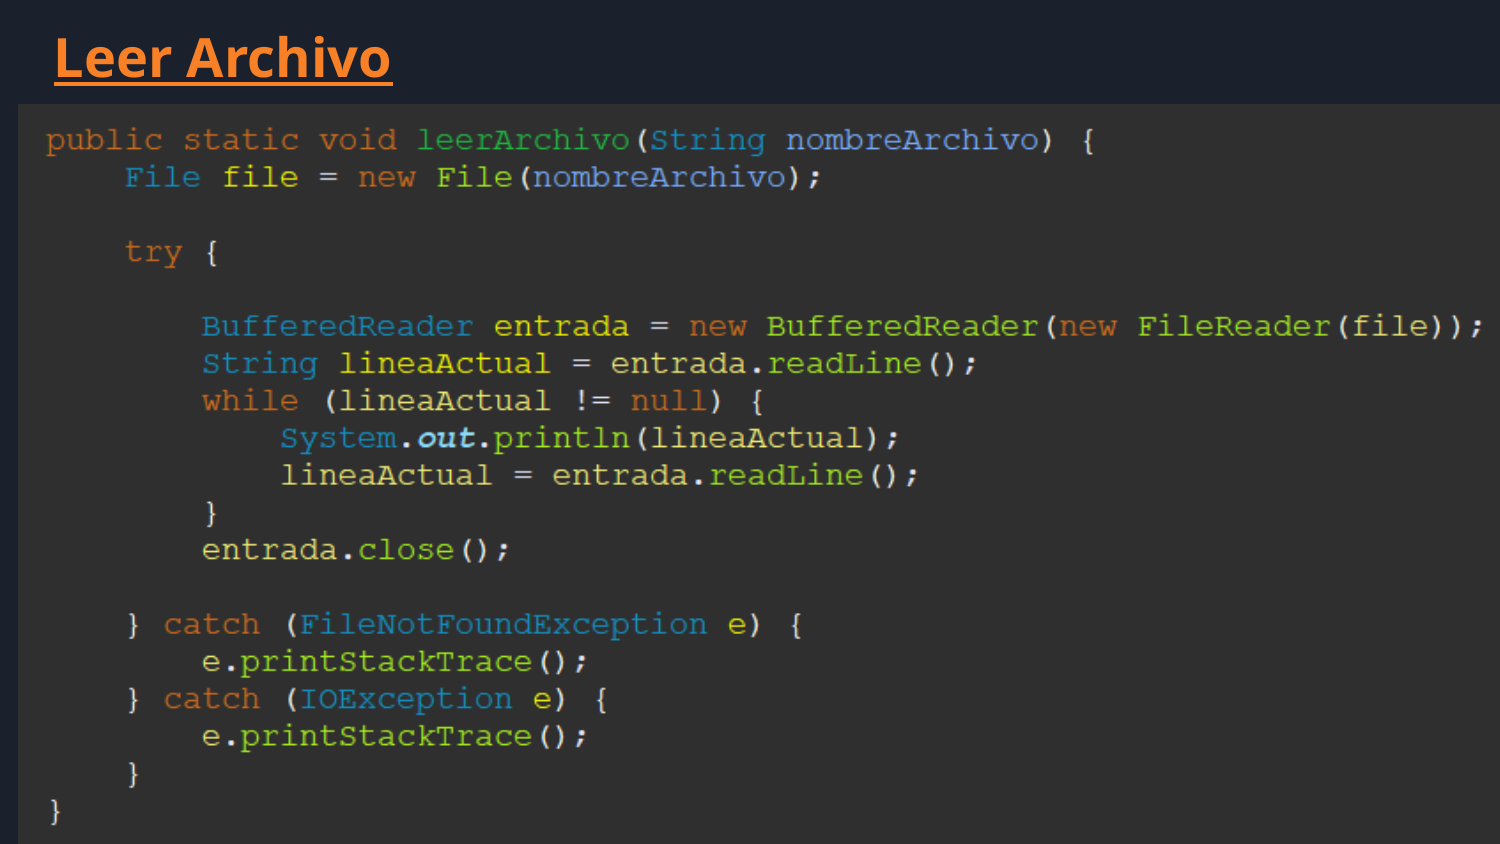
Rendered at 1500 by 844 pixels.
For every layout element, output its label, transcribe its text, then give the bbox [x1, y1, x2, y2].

picture [18, 103, 1500, 844]
text_box Leer Archivo [38, 8, 959, 102]
